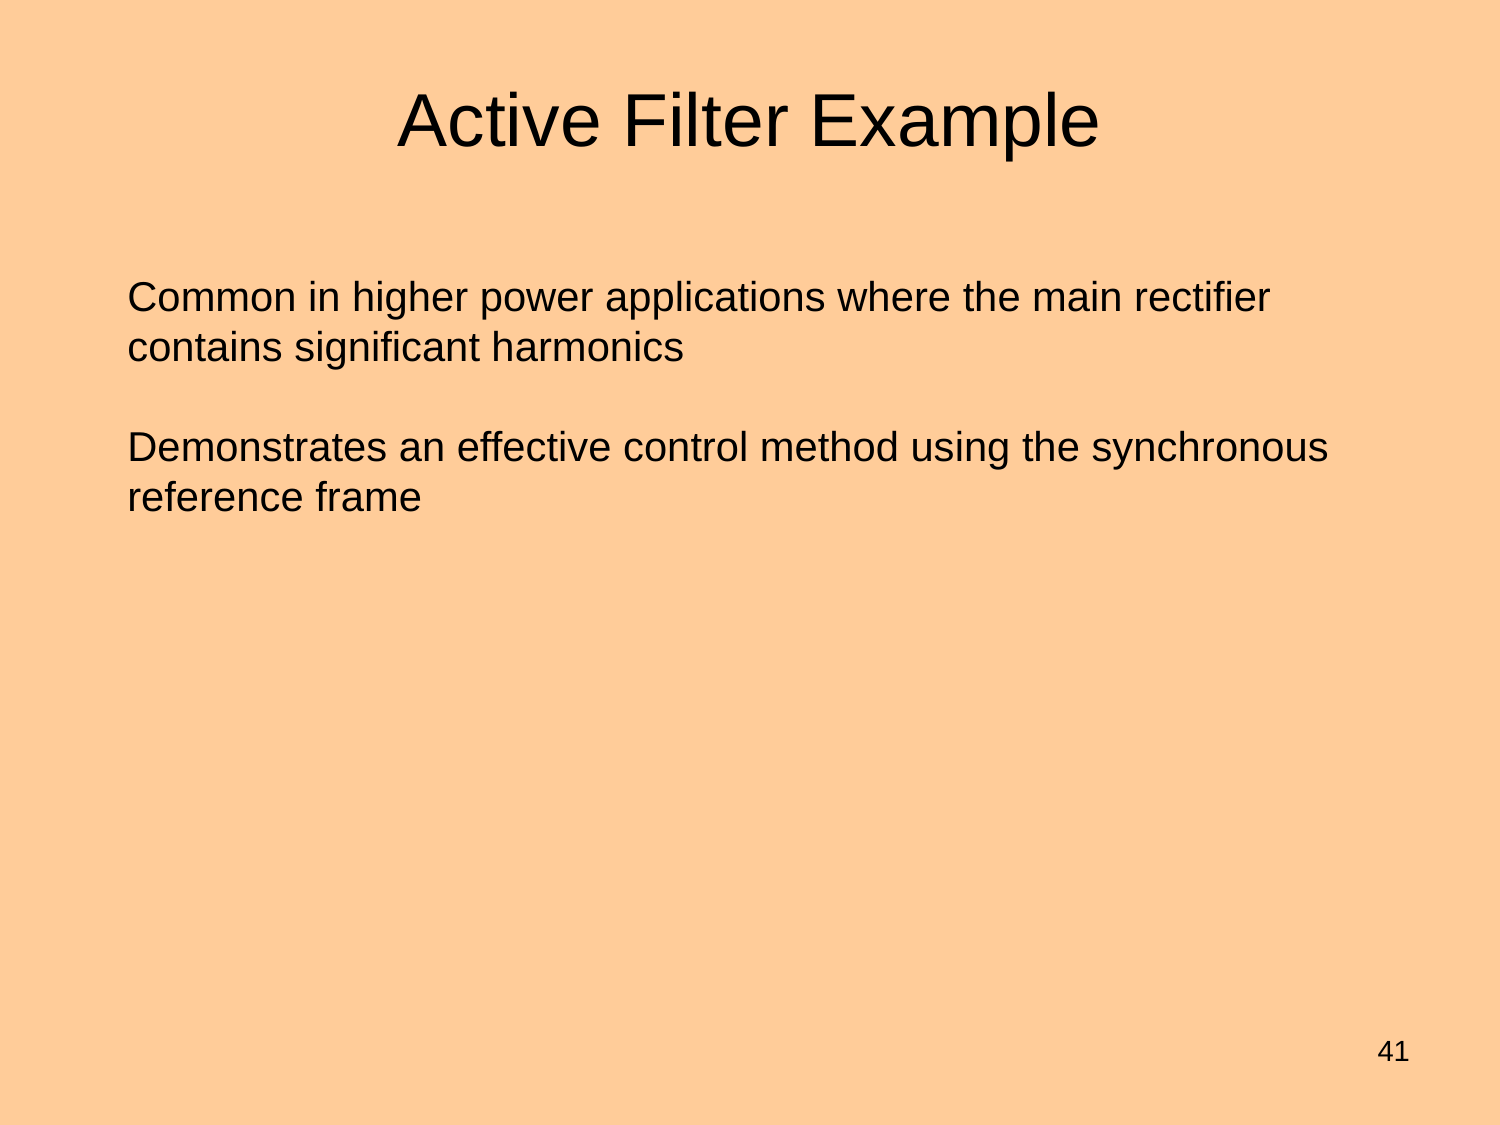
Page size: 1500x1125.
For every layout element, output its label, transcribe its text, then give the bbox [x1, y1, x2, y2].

title Active Filter Example [74, 44, 1426, 188]
slide_number 41 [1074, 1024, 1426, 1103]
text_box Common in higher power applications where the main rectifier contains significant harmonics Demonstrates an effective control method using the synchronous reference frame [112, 262, 1388, 528]
